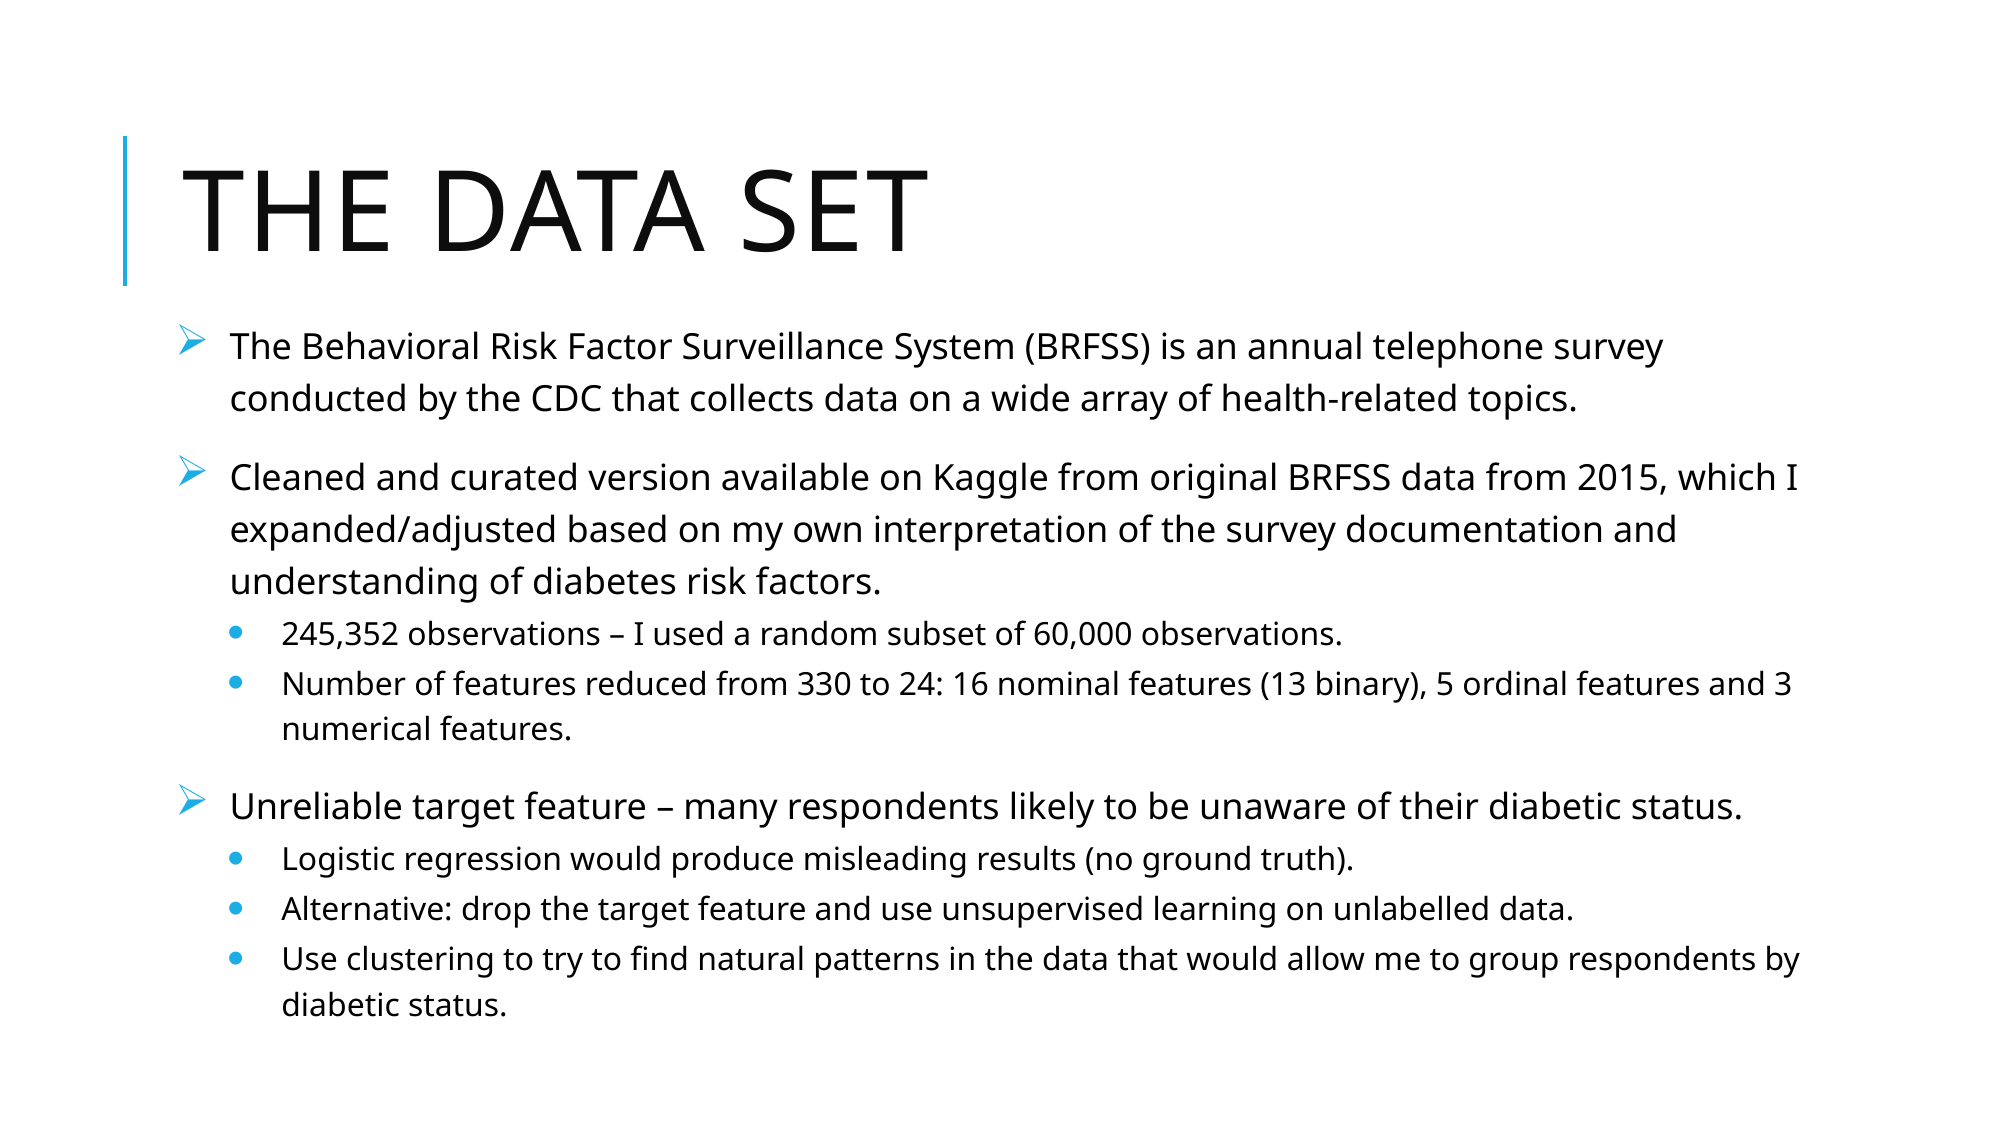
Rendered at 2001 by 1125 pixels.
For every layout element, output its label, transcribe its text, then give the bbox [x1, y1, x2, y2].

list The Behavioral Risk Factor Surveillance System (BRFSS) is an annual telephone survey conducted by the CDC that collects data on a wide array of health-related topics. Cleaned and curated version available on Kaggle from original BRFSS data from 2015, which I expanded/adjusted based on my own interpretation of the survey documentation and understanding of diabetes risk factors. 245,352 observations – I used a random subset of 60,000 observations. Number of features reduced from 330 to 24: 16 nominal features (13 binary), 5 ordinal features and 3 numerical features. Unreliable target feature – many respondents likely to be unaware of their diabetic status. Logistic regression would produce misleading results (no ground truth). Alternative: drop the target feature and use unsupervised learning on unlabelled data. Use clustering to try to find natural patterns in the data that would allow me to group respondents by diabetic status. [168, 307, 1832, 1035]
title THE DATA SET [168, 96, 1763, 307]
